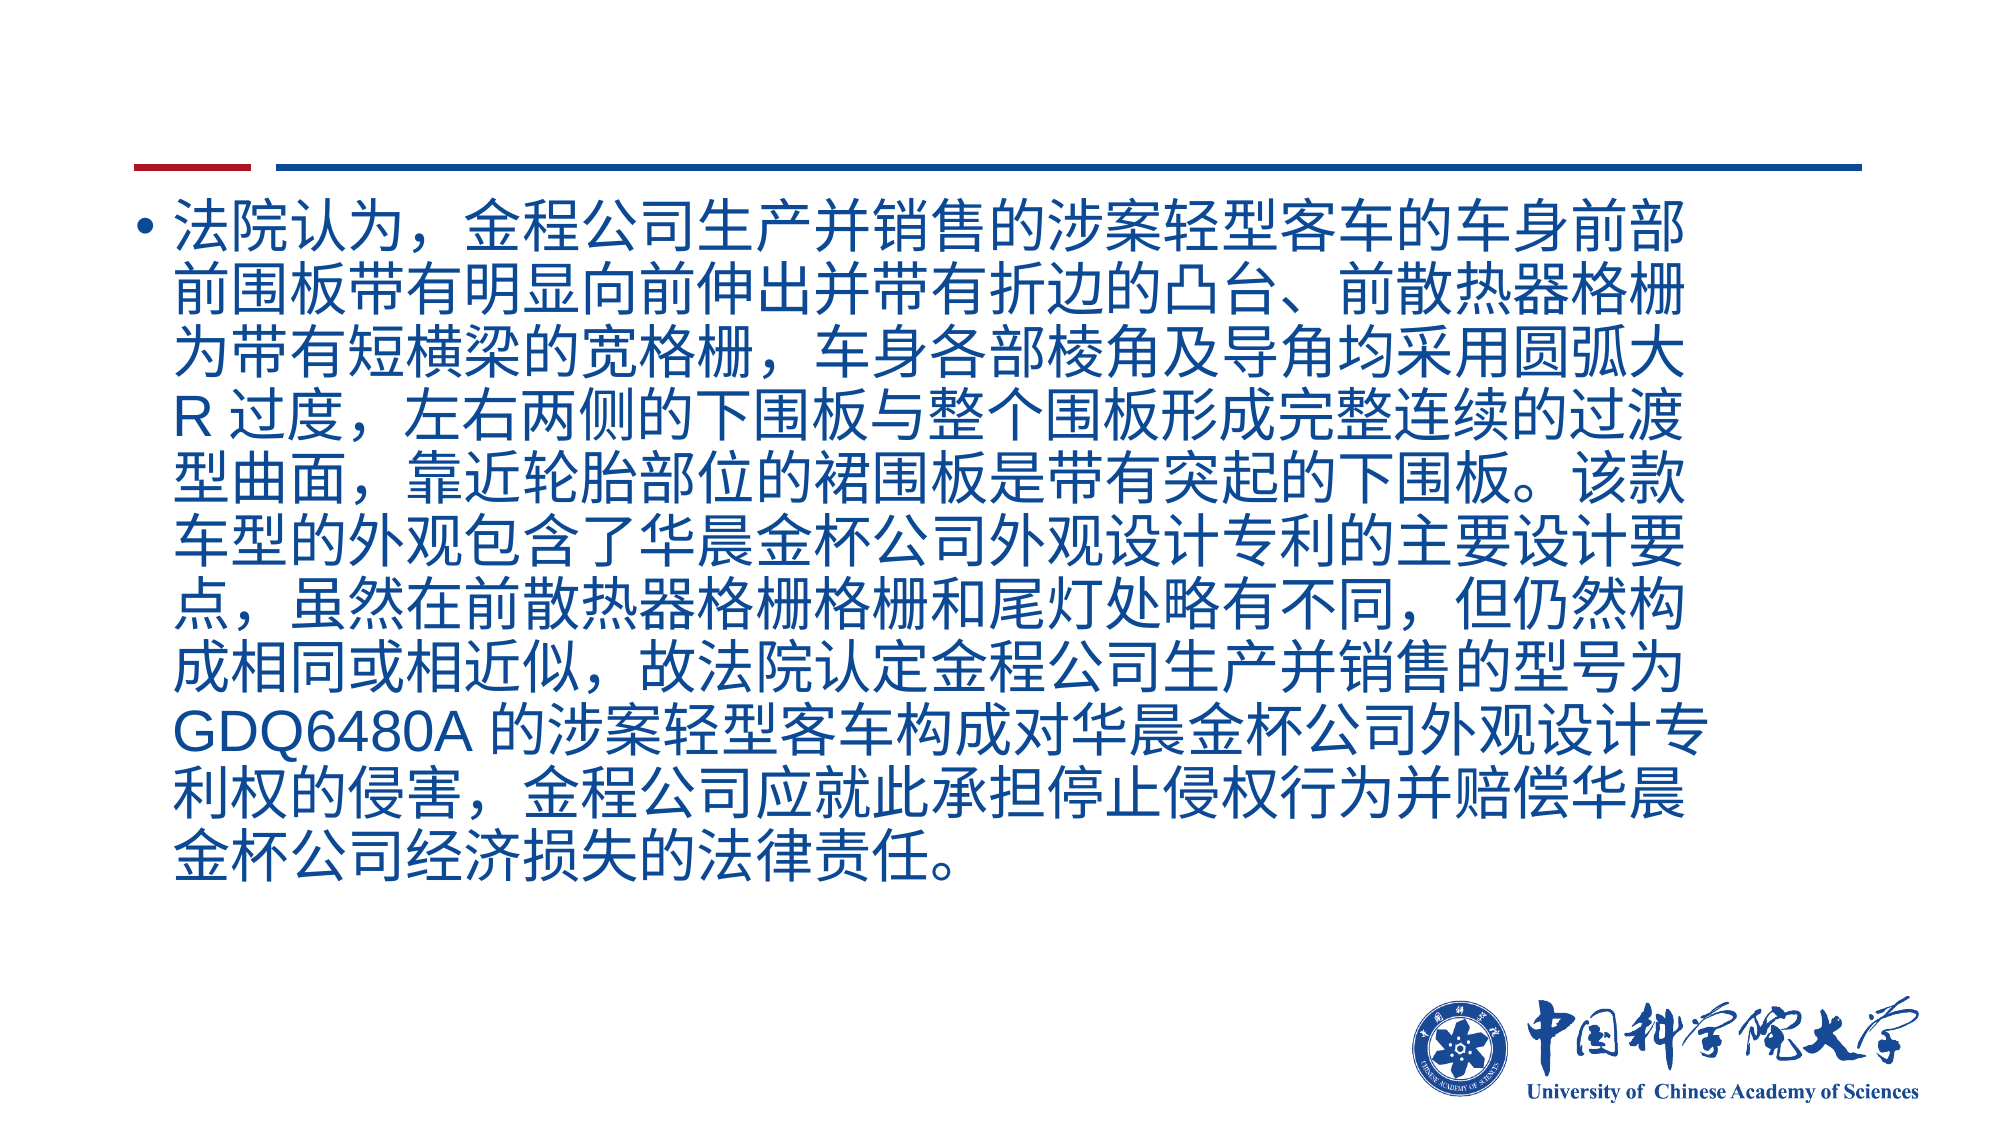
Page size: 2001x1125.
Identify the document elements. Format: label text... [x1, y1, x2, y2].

slide_number [1412, 1042, 1863, 1103]
list 法院认为，金程公司生产并销售的涉案轻型客车的车身前部前围板带有明显向前伸出并带有折边的凸台、前散热器格栅为带有短横梁的宽格栅，车身各部棱角及导角均采用圆弧大R过度，左右两侧的下围板与整个围板形成完整连续的过渡型曲面，靠近轮胎部位的裙围板是带有突起的下围板。该款车型的外观包含了华晨金杯公司外观设计专利的主要设计要点，虽然在前散热器格栅格栅和尾灯处略有不同，但仍然构成相同或相近似，故法院认定金程公司生产并销售的型号为GDQ6480A的涉案轻型客车构成对华晨金杯公司外观设计专利权的侵害，金程公司应就此承担停止侵权行为并赔偿华晨金杯公司经济损失的法律责任。 [120, 189, 1751, 1103]
picture [1751, 996, 1919, 1103]
